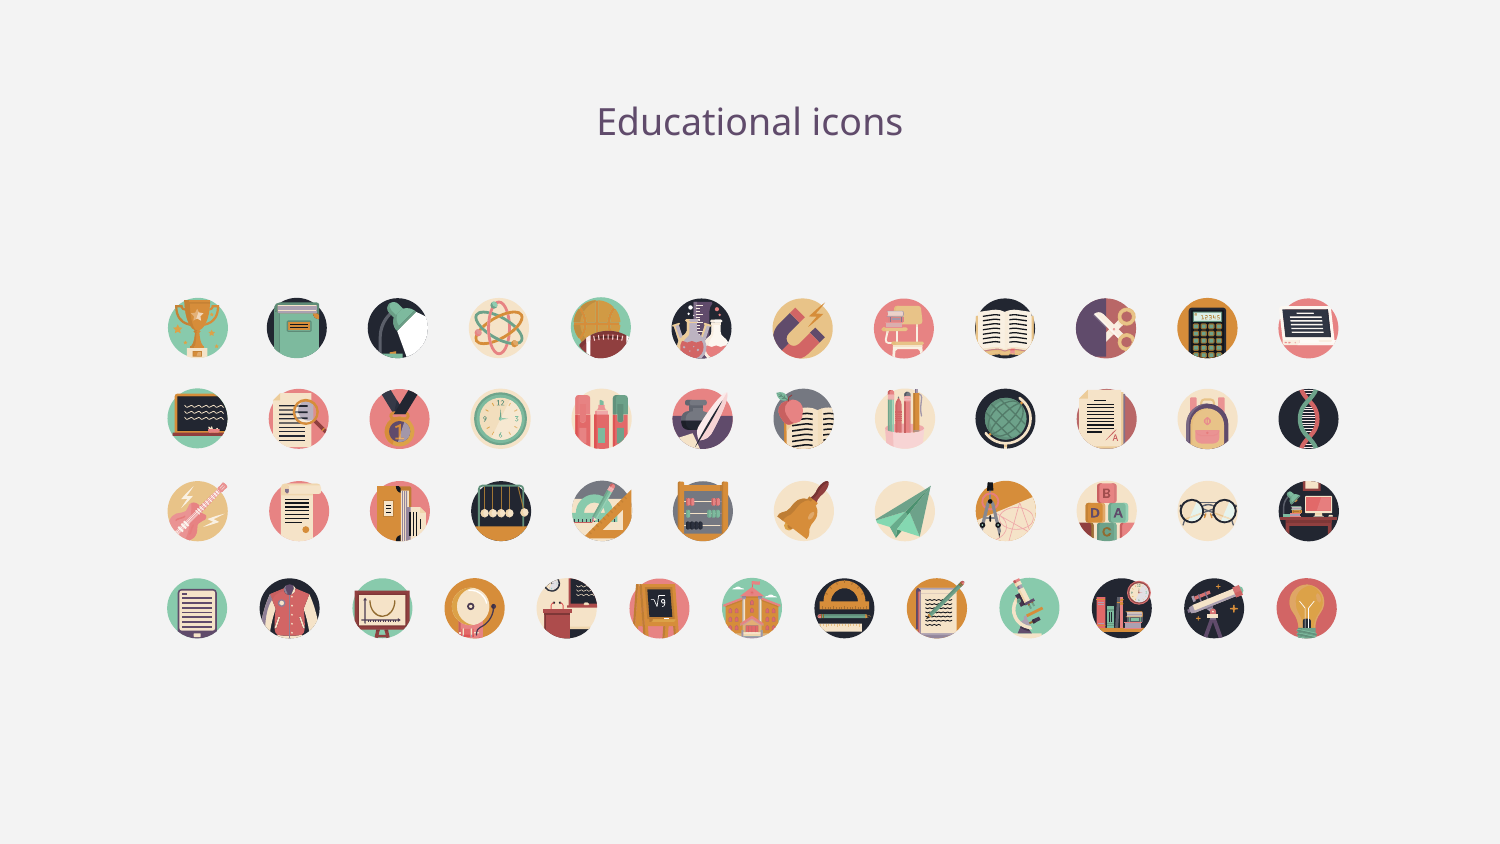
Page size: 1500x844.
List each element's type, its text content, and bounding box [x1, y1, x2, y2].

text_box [167, 480, 229, 542]
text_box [874, 480, 936, 542]
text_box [571, 480, 633, 542]
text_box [672, 480, 734, 542]
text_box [1177, 388, 1239, 450]
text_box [1076, 480, 1138, 542]
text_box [874, 388, 936, 449]
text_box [259, 578, 320, 639]
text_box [1183, 578, 1245, 639]
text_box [814, 578, 875, 639]
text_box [1177, 480, 1239, 542]
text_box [975, 480, 1037, 542]
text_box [1278, 388, 1339, 450]
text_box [906, 577, 968, 639]
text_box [999, 577, 1060, 639]
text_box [1076, 388, 1137, 450]
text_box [1276, 577, 1340, 639]
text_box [268, 480, 330, 542]
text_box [369, 388, 430, 450]
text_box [629, 578, 690, 639]
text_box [1279, 480, 1338, 535]
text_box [266, 297, 328, 359]
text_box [443, 577, 505, 639]
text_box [352, 578, 413, 639]
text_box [536, 577, 598, 639]
title Educational icons [115, 56, 1385, 144]
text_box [975, 388, 1036, 450]
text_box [166, 578, 228, 639]
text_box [672, 388, 733, 450]
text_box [1278, 298, 1339, 359]
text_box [570, 296, 632, 359]
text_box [1177, 297, 1238, 359]
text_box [468, 297, 530, 359]
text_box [167, 388, 228, 449]
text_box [470, 388, 531, 450]
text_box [268, 388, 329, 450]
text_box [367, 297, 429, 359]
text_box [721, 577, 783, 639]
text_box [773, 302, 826, 359]
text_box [369, 480, 431, 542]
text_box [167, 297, 229, 359]
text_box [974, 298, 1036, 359]
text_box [773, 388, 834, 450]
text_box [773, 480, 835, 542]
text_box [1073, 298, 1138, 359]
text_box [470, 480, 532, 542]
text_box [671, 298, 732, 359]
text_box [873, 298, 935, 359]
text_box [1091, 578, 1153, 639]
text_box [571, 388, 632, 450]
